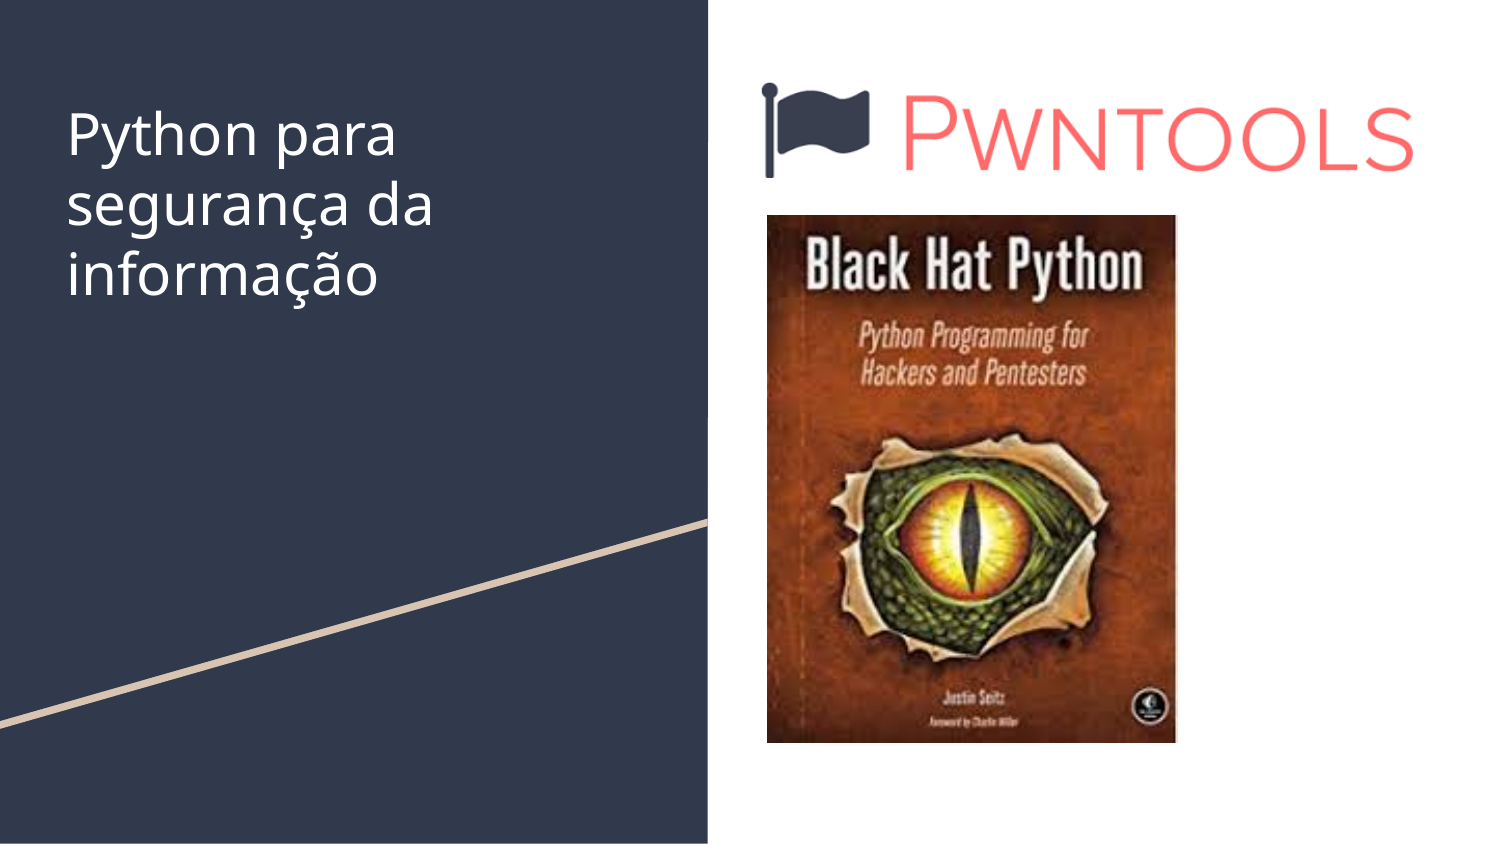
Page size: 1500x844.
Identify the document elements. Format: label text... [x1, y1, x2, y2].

picture [766, 215, 1178, 743]
picture [761, 81, 1413, 179]
title Python para segurança da informação [51, 82, 660, 494]
